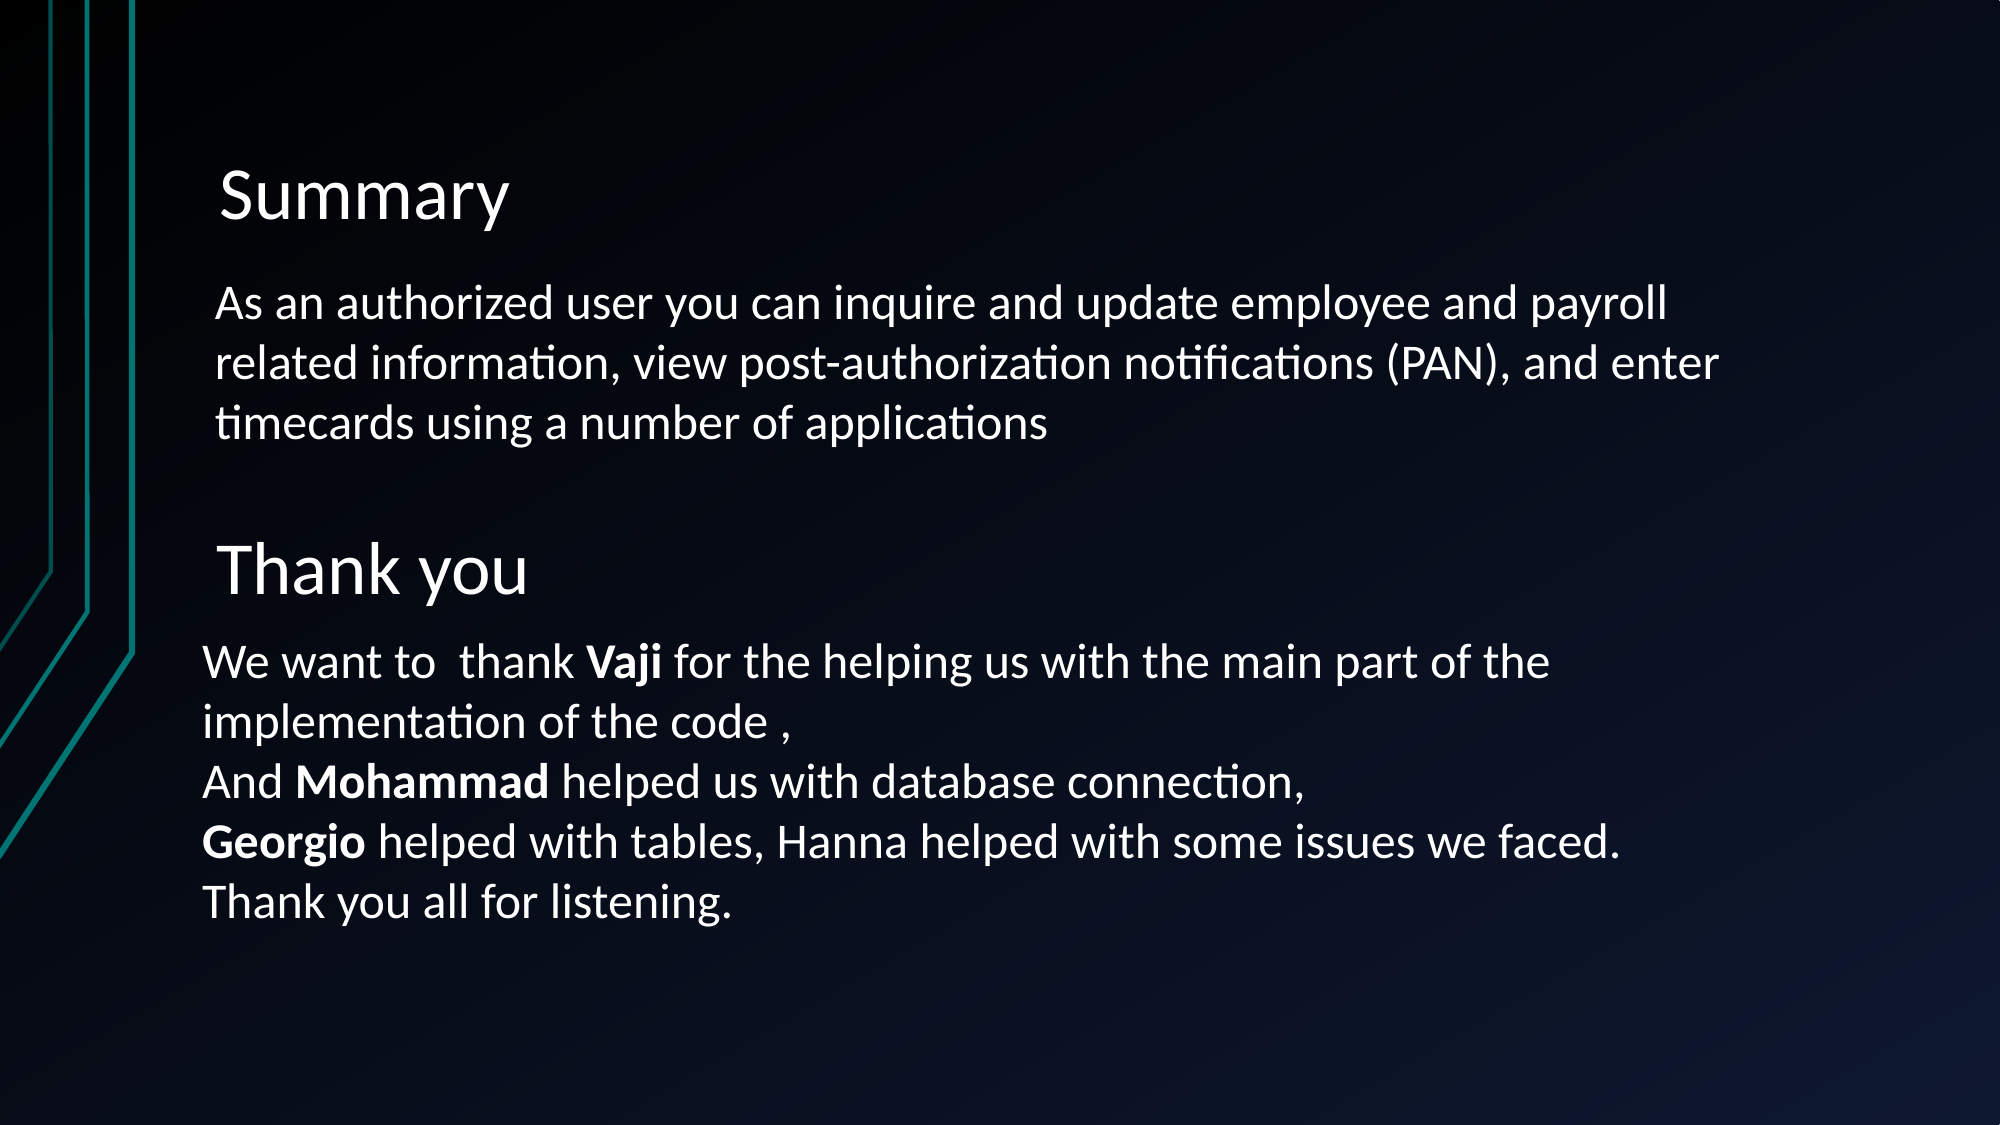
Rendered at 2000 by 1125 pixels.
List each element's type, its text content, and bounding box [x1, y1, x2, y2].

text_box Thank you [201, 511, 546, 617]
text_box We want to thank Vaji for the helping us with the main part of the implementation of the code , And Mohammad helped us with database connection, Georgio helped with tables, Hanna helped with some issues we faced. Thank you all for listening. [187, 621, 1825, 936]
title Summary [199, 45, 1900, 246]
text_box As an authorized user you can inquire and update employee and payroll related information, view post-authorization notifications (PAN), and enter timecards using a number of applications [199, 262, 1838, 458]
